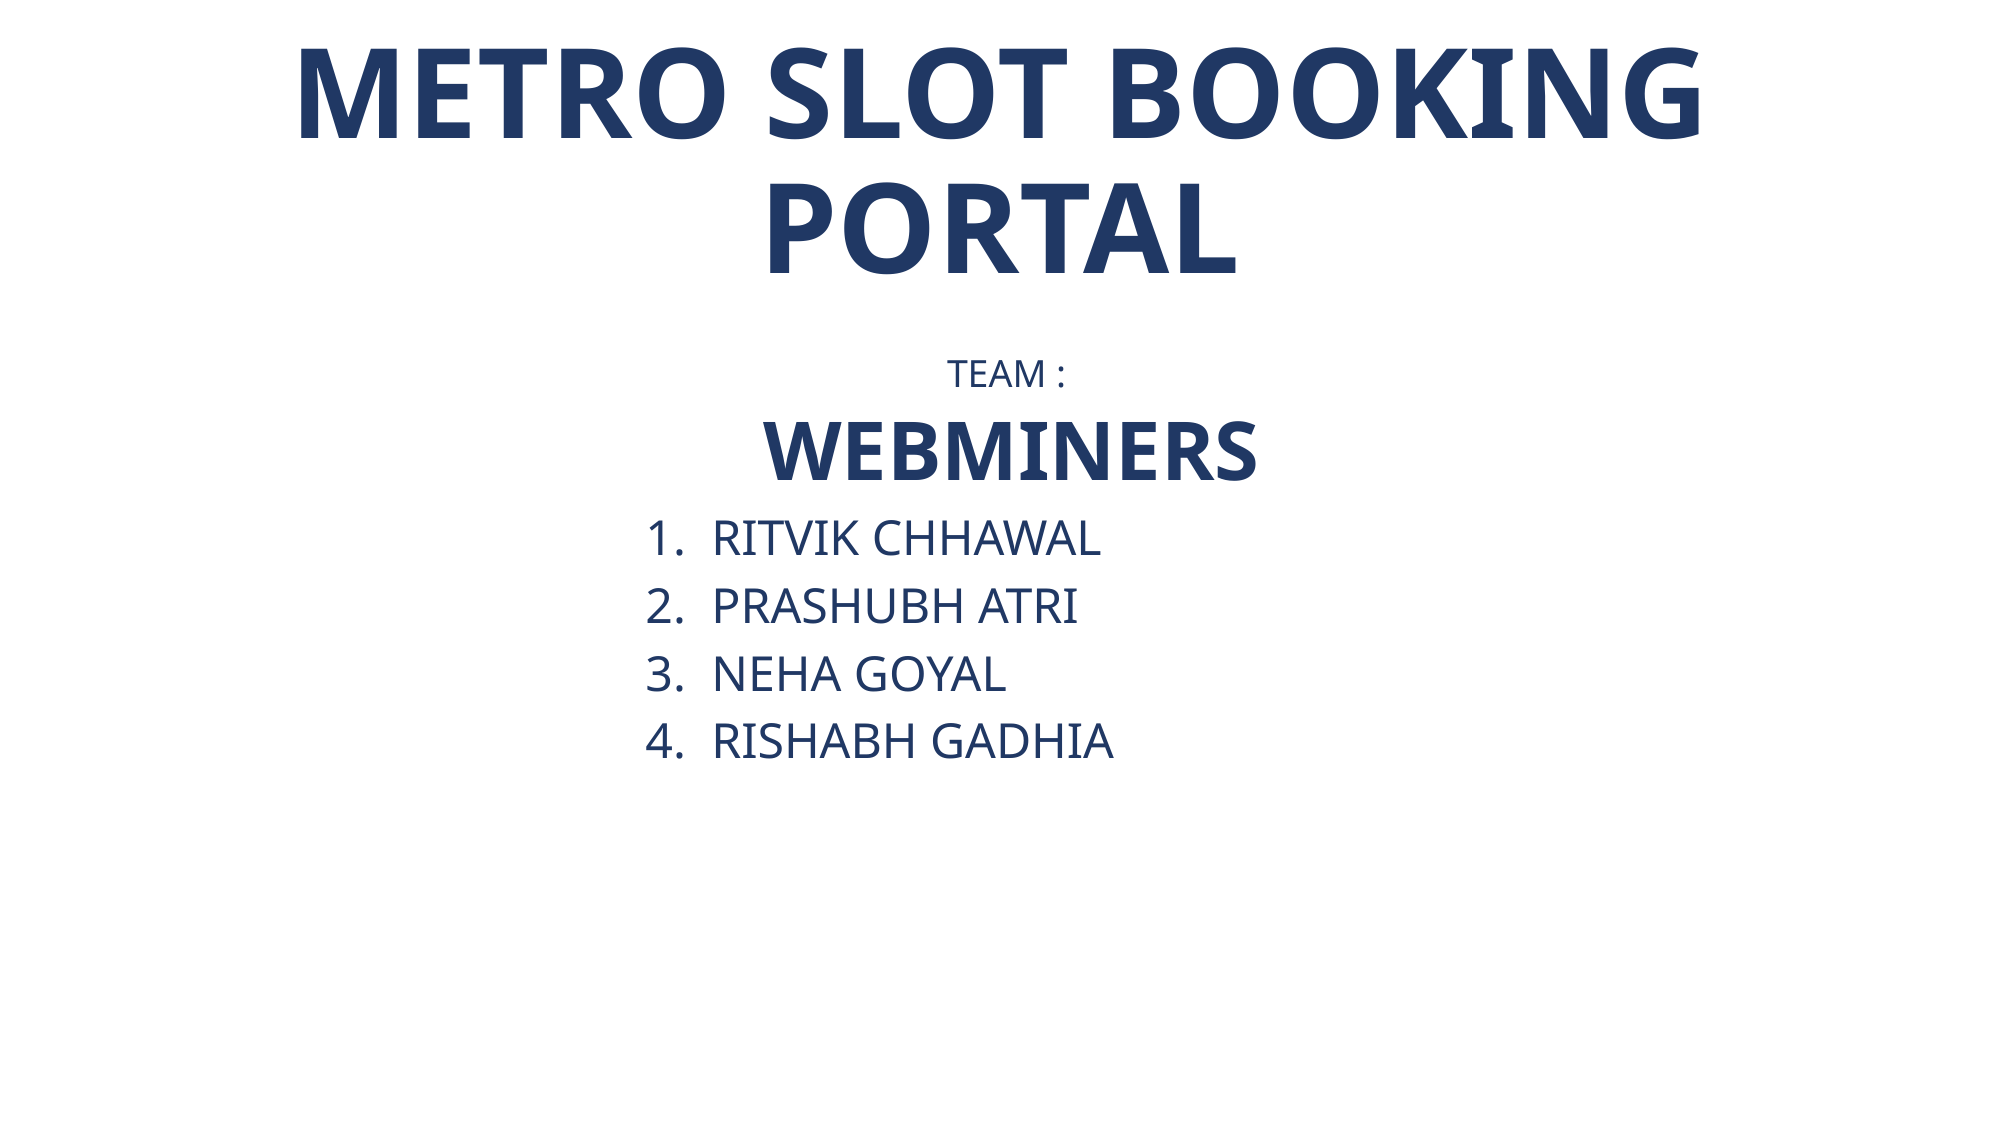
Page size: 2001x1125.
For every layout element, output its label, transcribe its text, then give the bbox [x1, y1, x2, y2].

title METRO SLOT BOOKING PORTAL [249, 0, 1750, 308]
subtitle TEAM : WEBMINERS RITVIK CHHAWAL PRASHUBH ATRI NEHA GOYAL RISHABH GADHIA [630, 347, 1393, 778]
